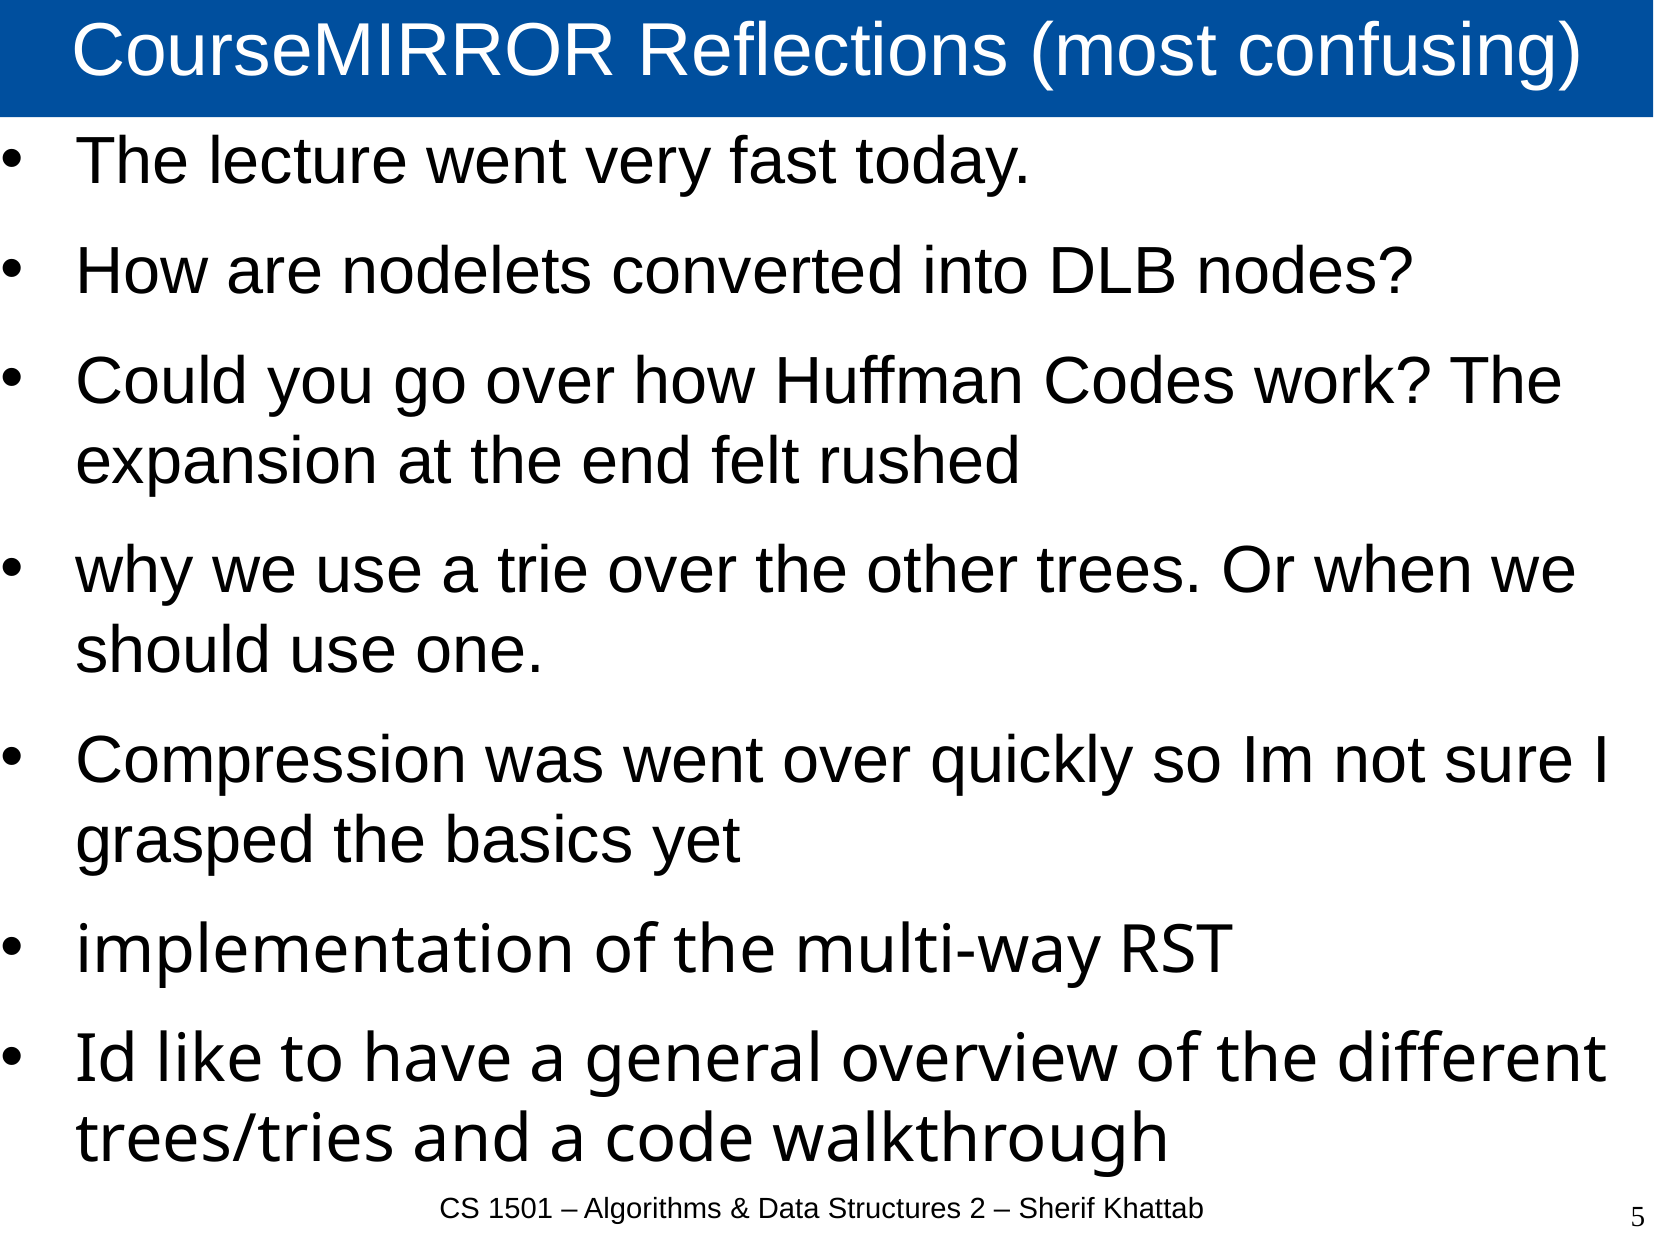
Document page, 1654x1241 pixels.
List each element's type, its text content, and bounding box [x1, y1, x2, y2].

slide_number 5 [1265, 1199, 1646, 1241]
title CourseMIRROR Reflections (most confusing) [0, 0, 1654, 117]
footer CS 1501 – Algorithms & Data Structures 2 – Sherif Khattab [407, 1191, 1238, 1241]
list The lecture went very fast today. How are nodelets converted into DLB nodes? Could you go over how Huffman Codes work? The expansion at the end felt rushed why we use a trie over the other trees. Or when we should use one. Compression was went over quickly so Im not sure I grasped the basics yet implementation of the multi-way RST Id like to have a general overview of the different trees/tries and a code walkthrough [0, 117, 1654, 1195]
